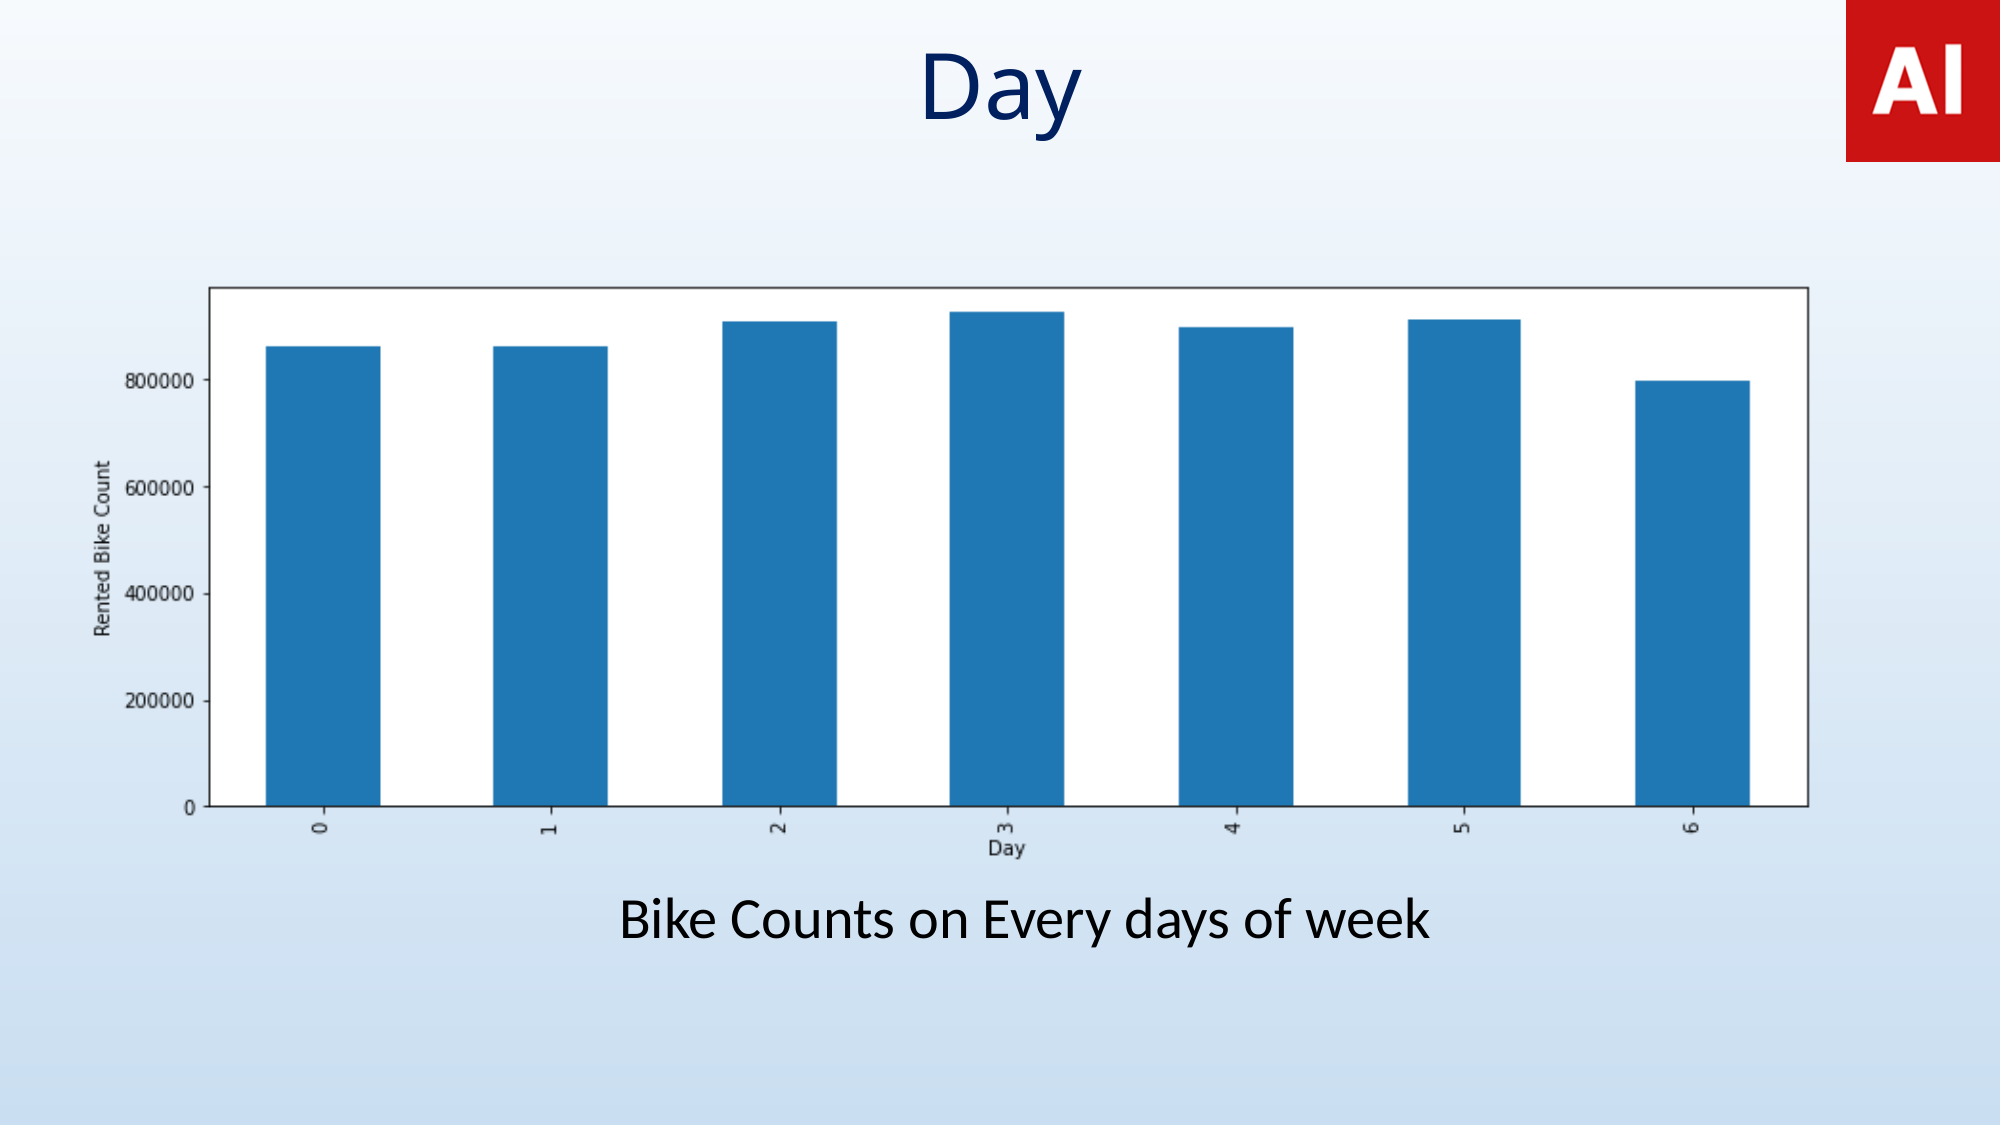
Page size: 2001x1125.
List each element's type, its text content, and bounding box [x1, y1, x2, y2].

text_box Bike Counts on Every days of week [604, 873, 1447, 958]
picture [1845, 0, 2000, 162]
title Day [137, 0, 1863, 199]
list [83, 274, 1821, 873]
